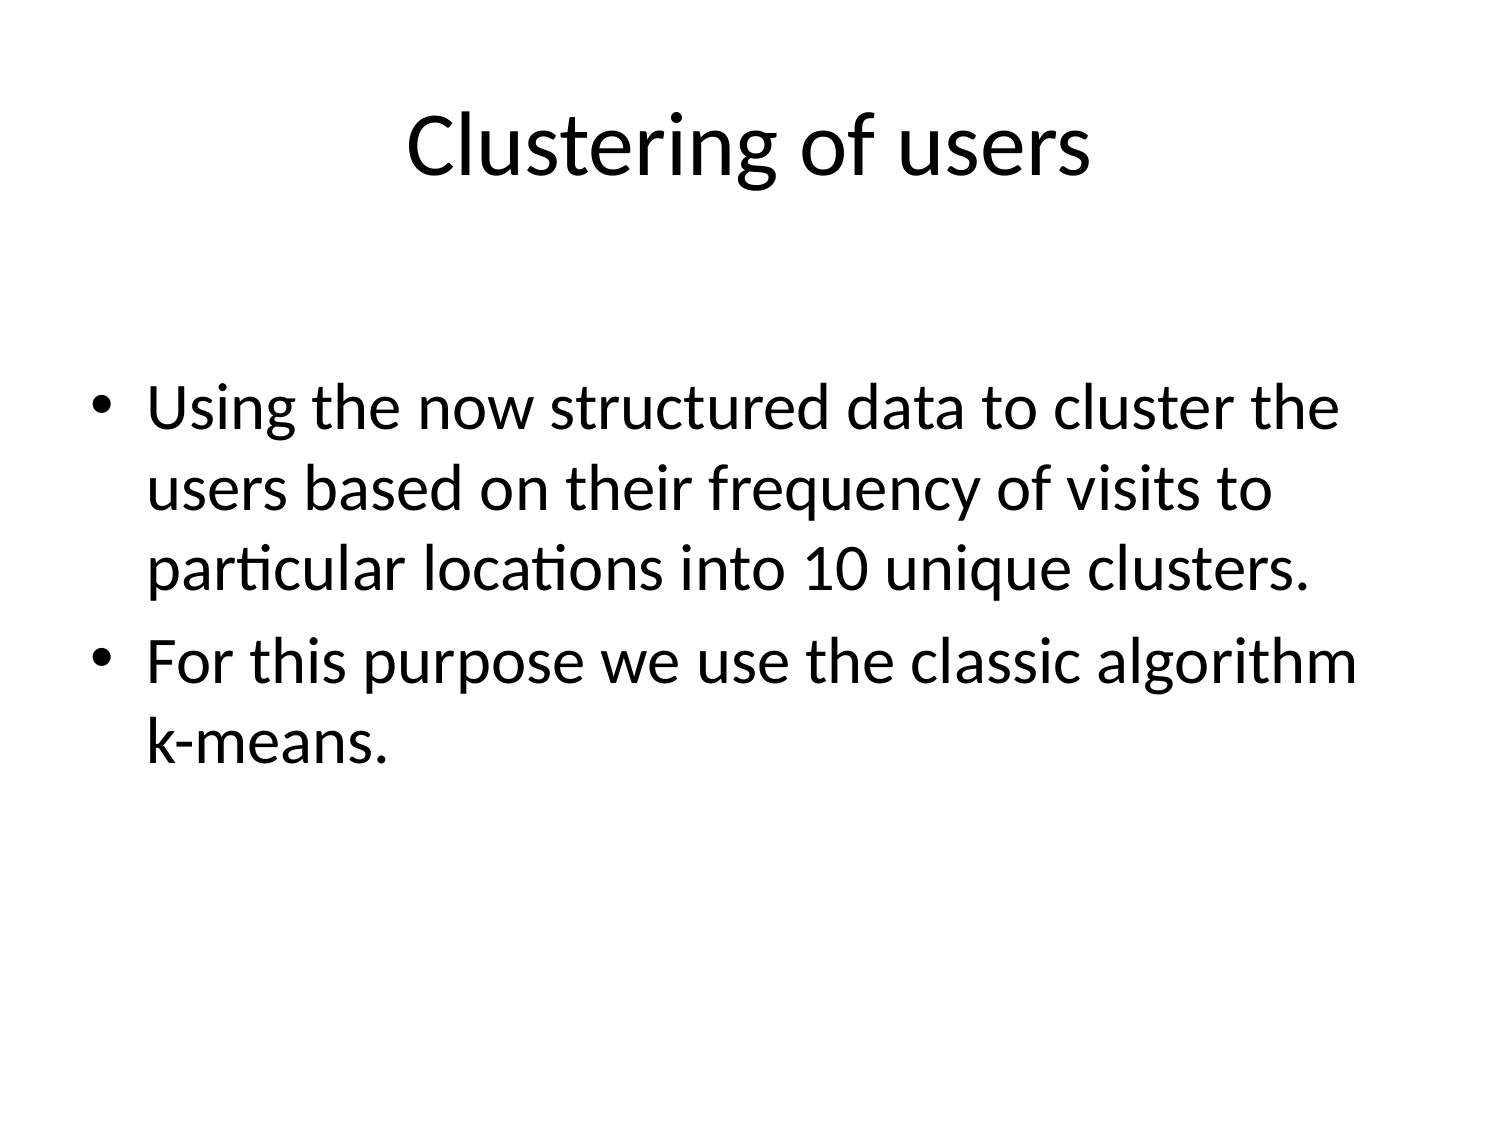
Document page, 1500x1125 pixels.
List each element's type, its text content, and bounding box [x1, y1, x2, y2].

title Clustering of users [75, 45, 1425, 233]
list Using the now structured data to cluster the users based on their frequency of visits to particular locations into 10 unique clusters. For this purpose we use the classic algorithm k-means. [75, 262, 1425, 1005]
